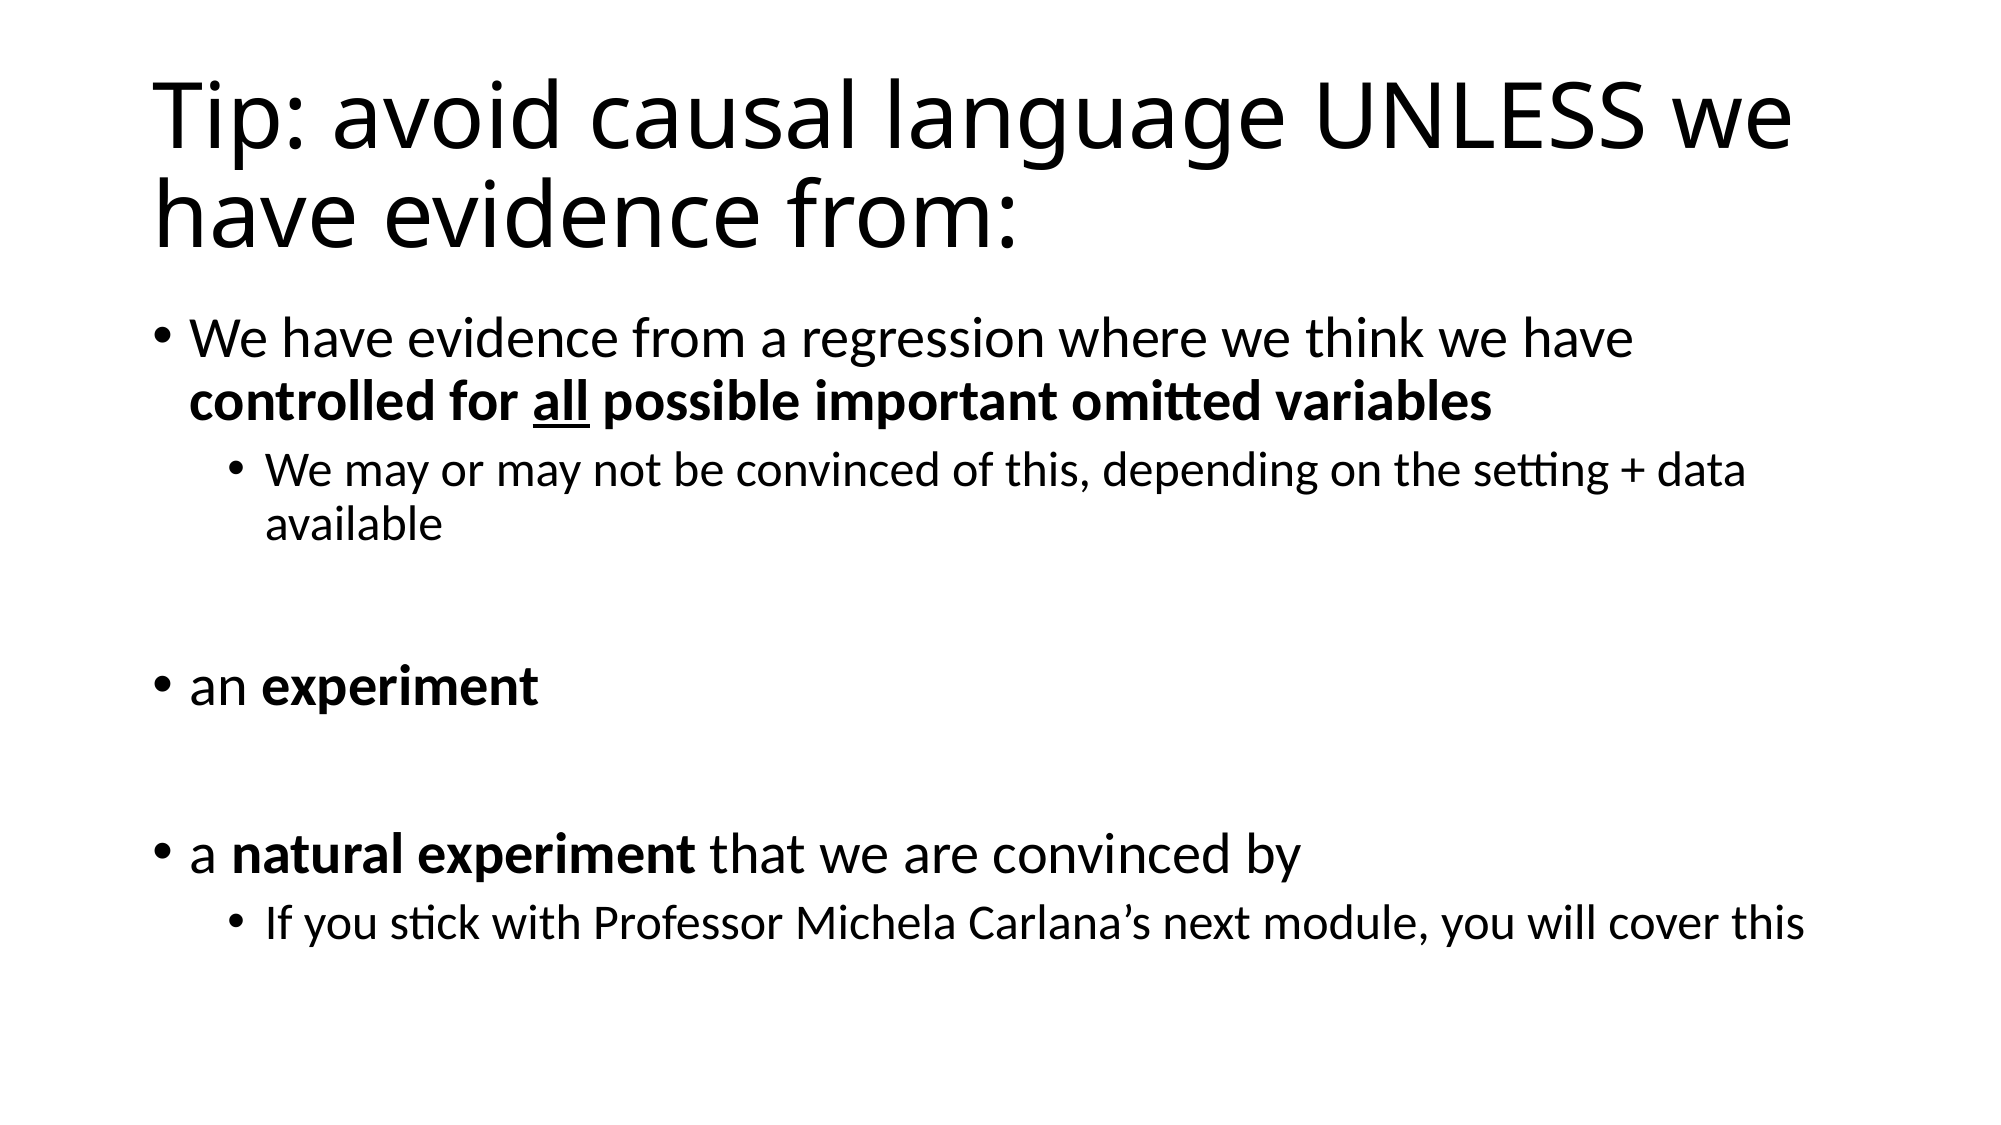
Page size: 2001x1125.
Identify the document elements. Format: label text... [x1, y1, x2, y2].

title Tip: avoid causal language UNLESS we have evidence from: [137, 59, 1863, 278]
list We have evidence from a regression where we think we have controlled for all possible important omitted variables We may or may not be convinced of this, depending on the setting + data available an experiment a natural experiment that we are convinced by If you stick with Professor Michela Carlana’s next module, you will cover this [137, 299, 1863, 1014]
